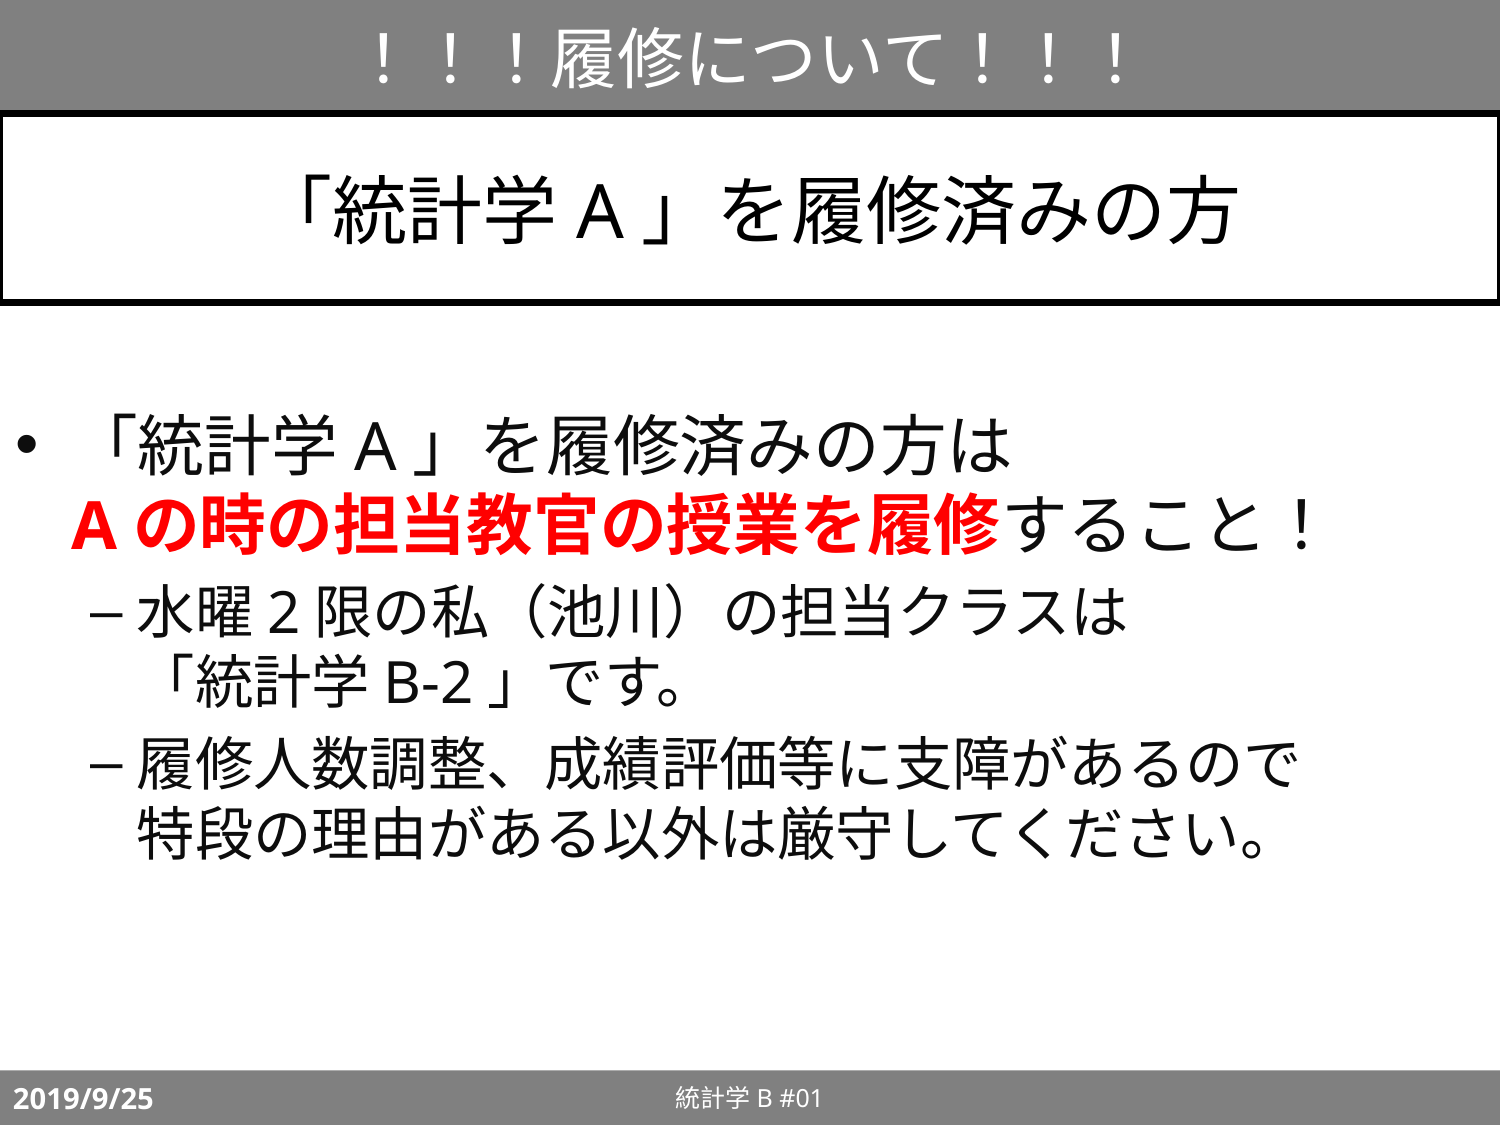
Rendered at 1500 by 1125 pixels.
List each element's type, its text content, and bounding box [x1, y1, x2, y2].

footer 統計学B #01 [295, 1070, 1205, 1125]
list 「統計学A」を履修済みの方は Aの時の担当教官の授業を履修すること！ 水曜2限の私（池川）の担当クラスは 「統計学B-2」です。 履修人数調整、成績評価等に支障があるので 特段の理由がある以外は厳守してください。 [0, 306, 1500, 1071]
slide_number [0, 1070, 266, 1125]
title ！！！履修について！！！ [0, 0, 1500, 110]
list 「統計学A」を履修済みの方 [0, 110, 1500, 306]
